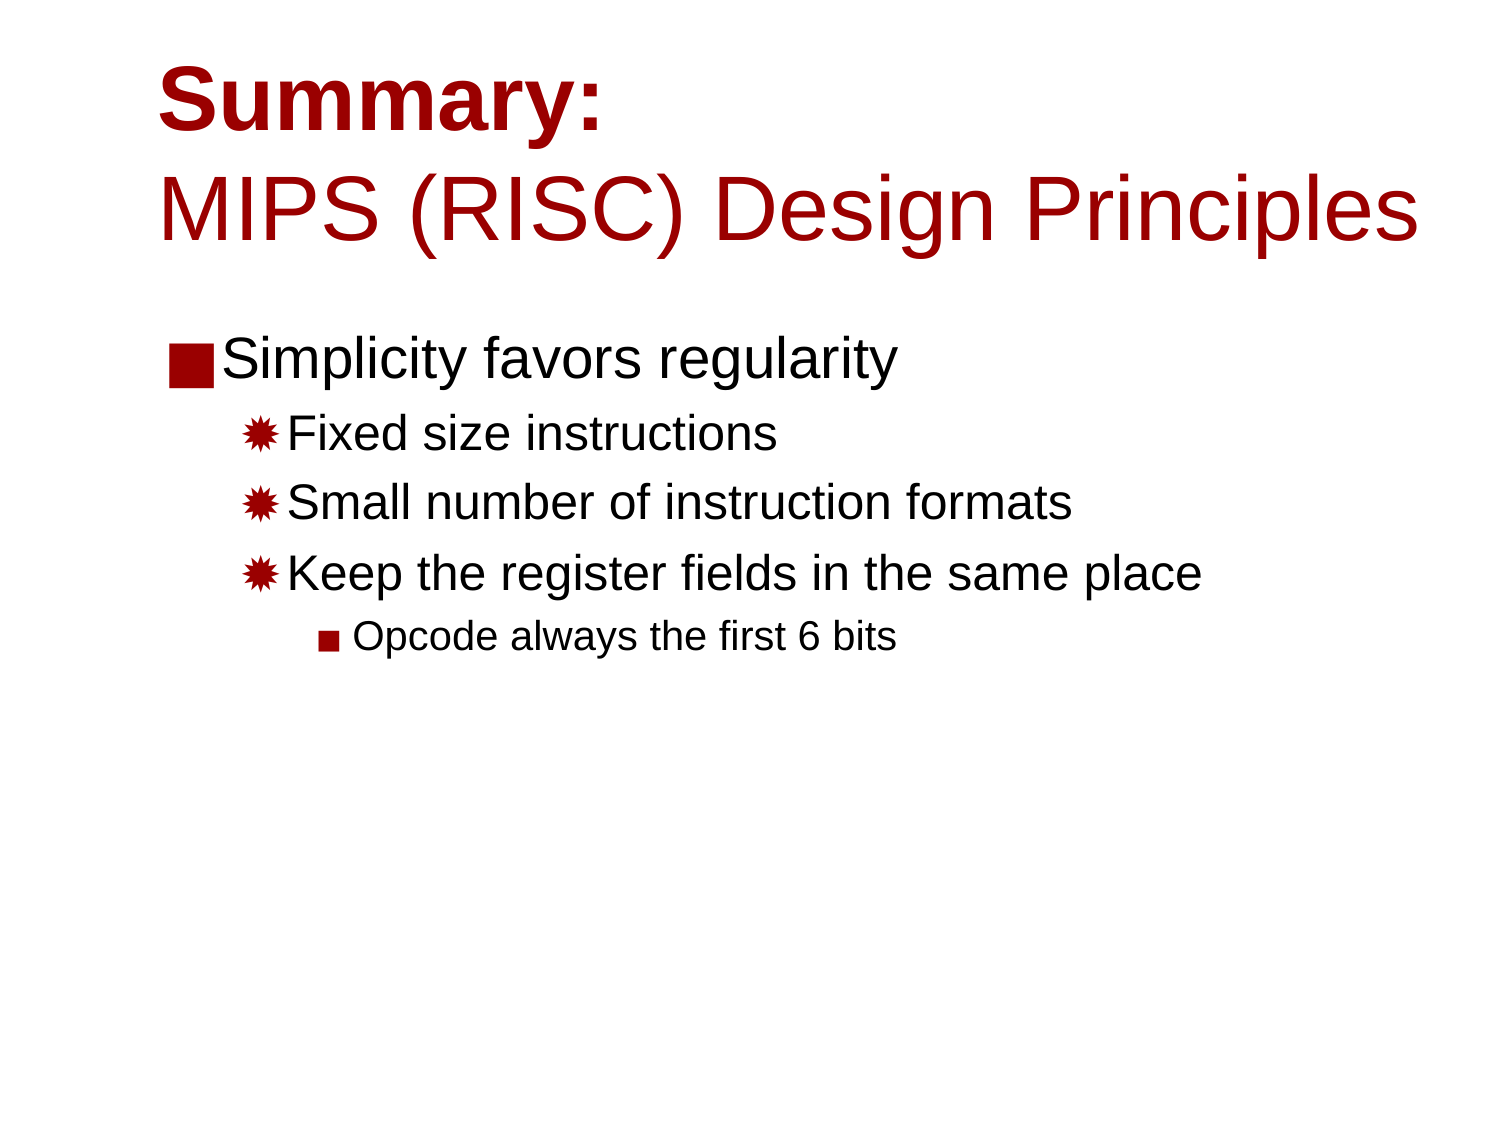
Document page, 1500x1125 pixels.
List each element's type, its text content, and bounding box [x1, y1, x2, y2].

title Summary: MIPS (RISC) Design Principles [142, 31, 1482, 267]
list Simplicity favors regularity Fixed size instructions Small number of instruction formats Keep the register fields in the same place Opcode always the first 6 bits [149, 312, 1481, 1000]
